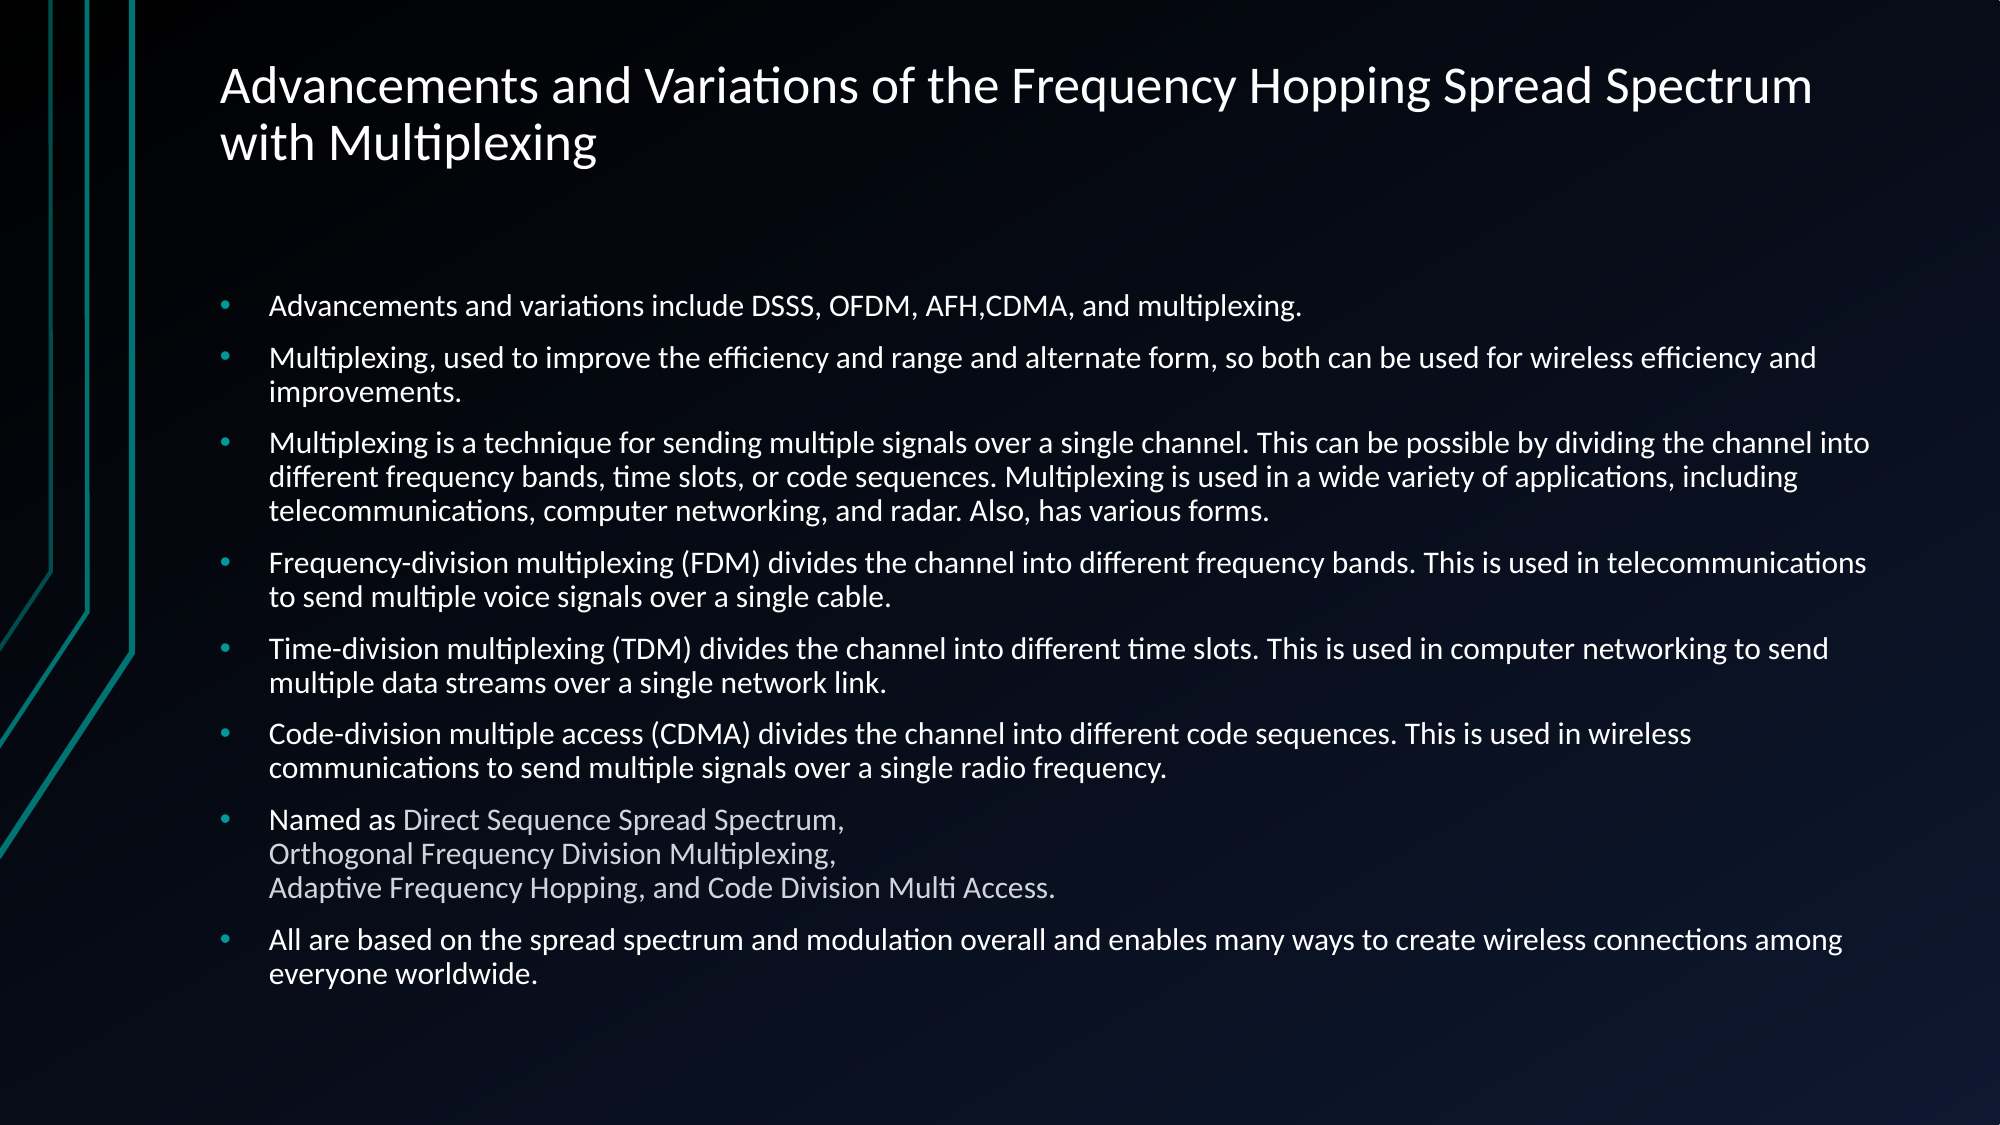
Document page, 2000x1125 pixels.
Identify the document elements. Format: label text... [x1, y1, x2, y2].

list Advancements and variations include DSSS, OFDM, AFH,CDMA, and multiplexing. Multiplexing, used to improve the efficiency and range and alternate form, so both can be used for wireless efficiency and improvements. Multiplexing is a technique for sending multiple signals over a single channel. This can be possible by dividing the channel into different frequency bands, time slots, or code sequences. Multiplexing is used in a wide variety of applications, including telecommunications, computer networking, and radar. Also, has various forms. Frequency-division multiplexing (FDM) divides the channel into different frequency bands. This is used in telecommunications to send multiple voice signals over a single cable. Time-division multiplexing (TDM) divides the channel into different time slots. This is used in computer networking to send multiple data streams over a single network link. Code-division multiple access (CDMA) divides the channel into different code sequences. This is used in wireless communications to send multiple signals over a single radio frequency. Named as Direct Sequence Spread Spectrum, Orthogonal Frequency Division Multiplexing, Adaptive Frequency Hopping, and Code Division Multi Access. All are based on the spread spectrum and modulation overall and enables many ways to create wireless connections among everyone worldwide. [199, 279, 1900, 1012]
title Advancements and Variations of the Frequency Hopping Spread Spectrum with Multiplexing [199, 45, 1900, 246]
